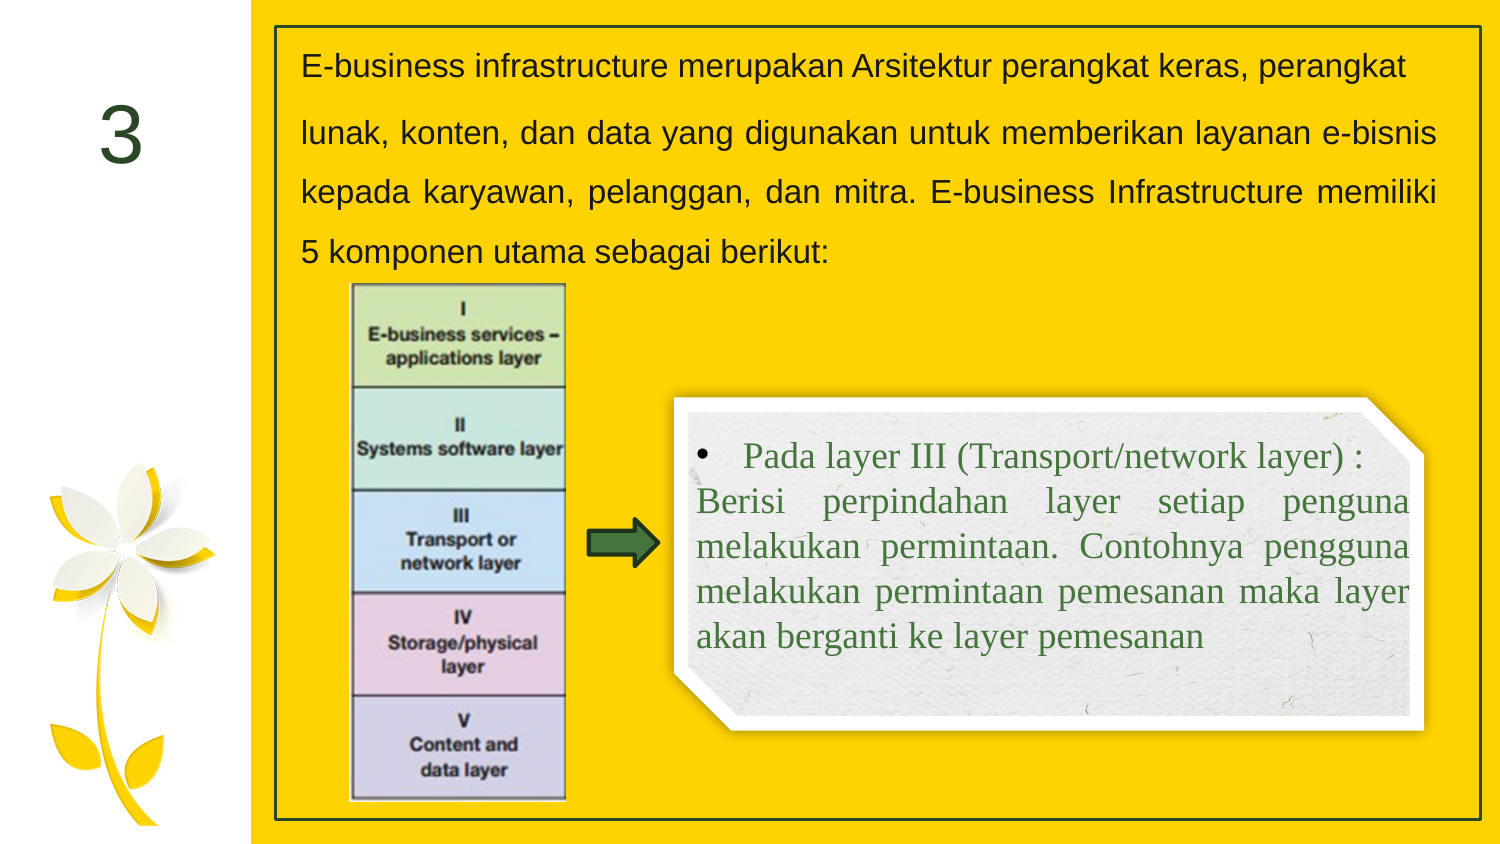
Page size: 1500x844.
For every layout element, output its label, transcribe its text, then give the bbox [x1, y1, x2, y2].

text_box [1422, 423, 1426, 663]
text_box [586, 517, 661, 569]
text_box E-business infrastructure merupakan Arsitektur perangkat keras, perangkat lunak, konten, dan data yang digunakan untuk memberikan layanan e-bisnis kepada karyawan, pelanggan, dan mitra. E-business Infrastructure memiliki 5 komponen utama sebagai berikut: [286, 29, 1454, 266]
text_box [275, 26, 1481, 820]
text_box 3 [84, 72, 160, 188]
picture [0, 0, 1500, 844]
